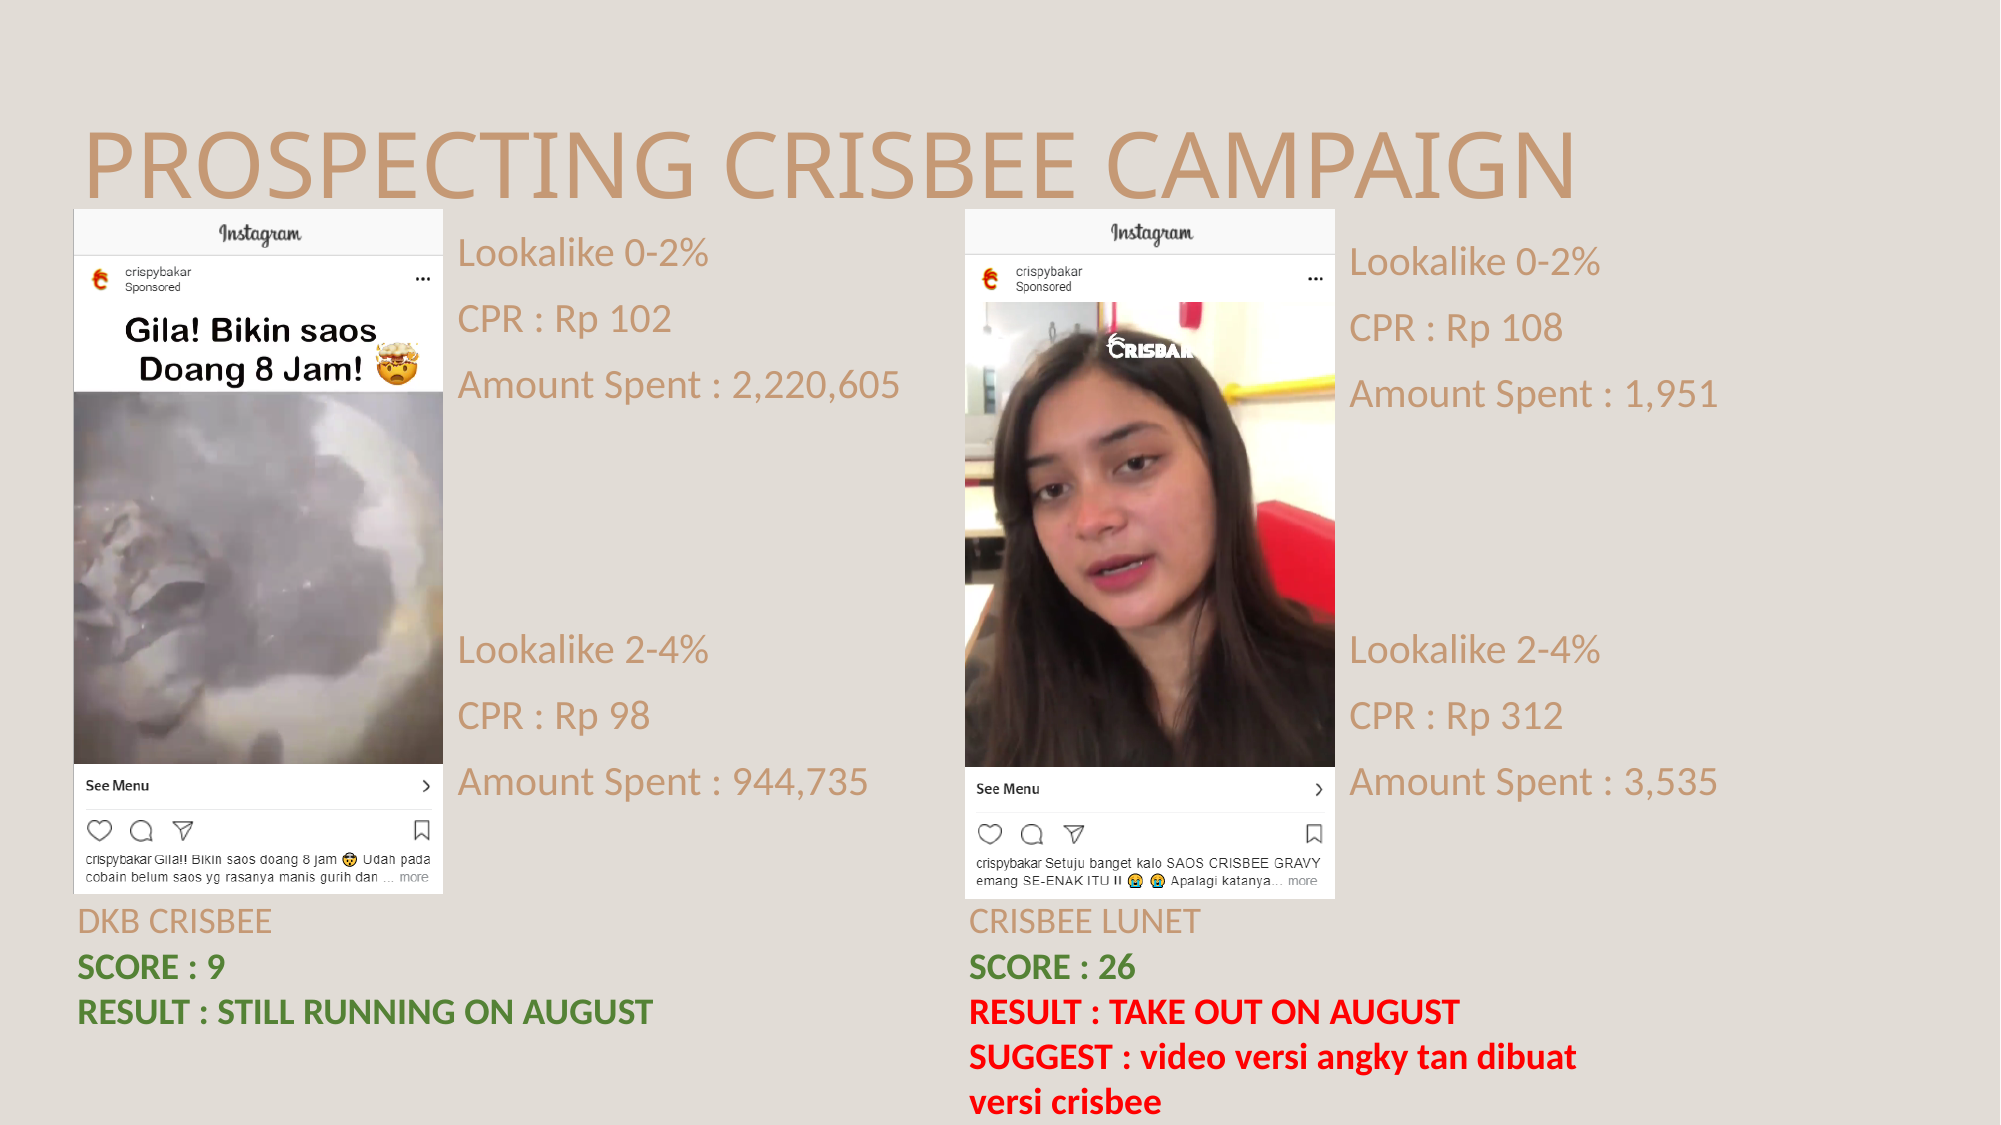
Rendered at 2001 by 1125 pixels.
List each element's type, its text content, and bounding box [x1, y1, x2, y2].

text_box DKB CRISBEE [62, 889, 416, 934]
picture [965, 209, 1335, 934]
text_box Lookalike 2-4% CPR : Rp 98 Amount Spent : 944,735 [442, 620, 965, 1125]
text_box Lookalike 0-2% CPR : Rp 108 Amount Spent : 1,951 [1335, 231, 2000, 620]
text_box Lookalike 2-4% CPR : Rp 312 Amount Spent : 3,535 [1334, 620, 2000, 1125]
picture [0, 0, 2001, 1125]
text_box SCORE : 26 RESULT : TAKE OUT ON AUGUST SUGGEST : video versi angky tan dibuat versi crisbee [954, 934, 1603, 1125]
title PROSPECTING CRISBEE CAMPAIGN [66, 59, 1955, 278]
text_box CRISBEE LUNET [954, 889, 1308, 934]
list Lookalike 0-2% CPR : Rp 102 Amount Spent : 2,220,605 [443, 223, 965, 620]
text_box SCORE : 9 RESULT : STILL RUNNING ON AUGUST [62, 934, 712, 1040]
